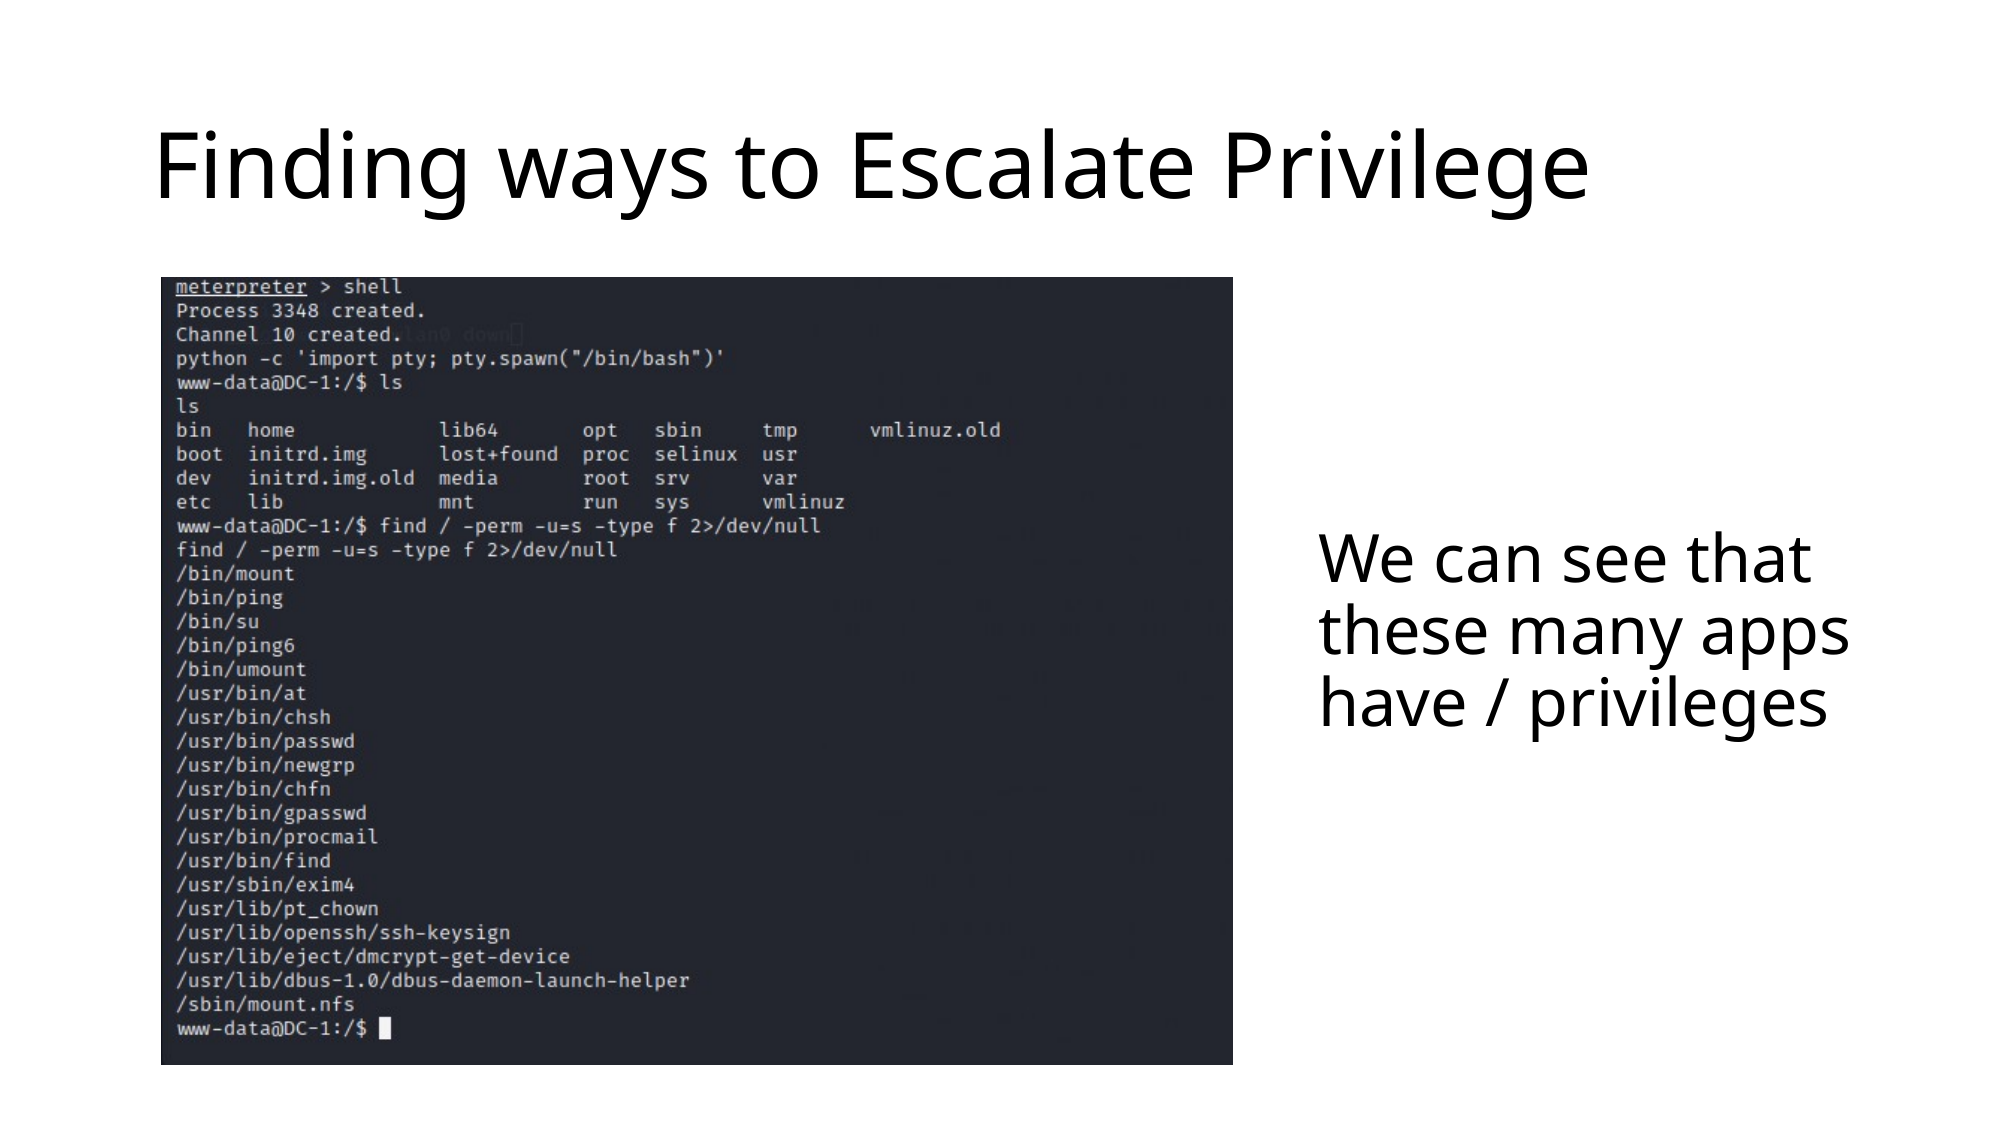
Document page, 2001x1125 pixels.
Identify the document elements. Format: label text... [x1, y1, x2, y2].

text_box We can see that these many apps have / privileges [1303, 501, 1958, 764]
title Finding ways to Escalate Privilege [137, 59, 1863, 278]
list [161, 277, 1233, 1065]
